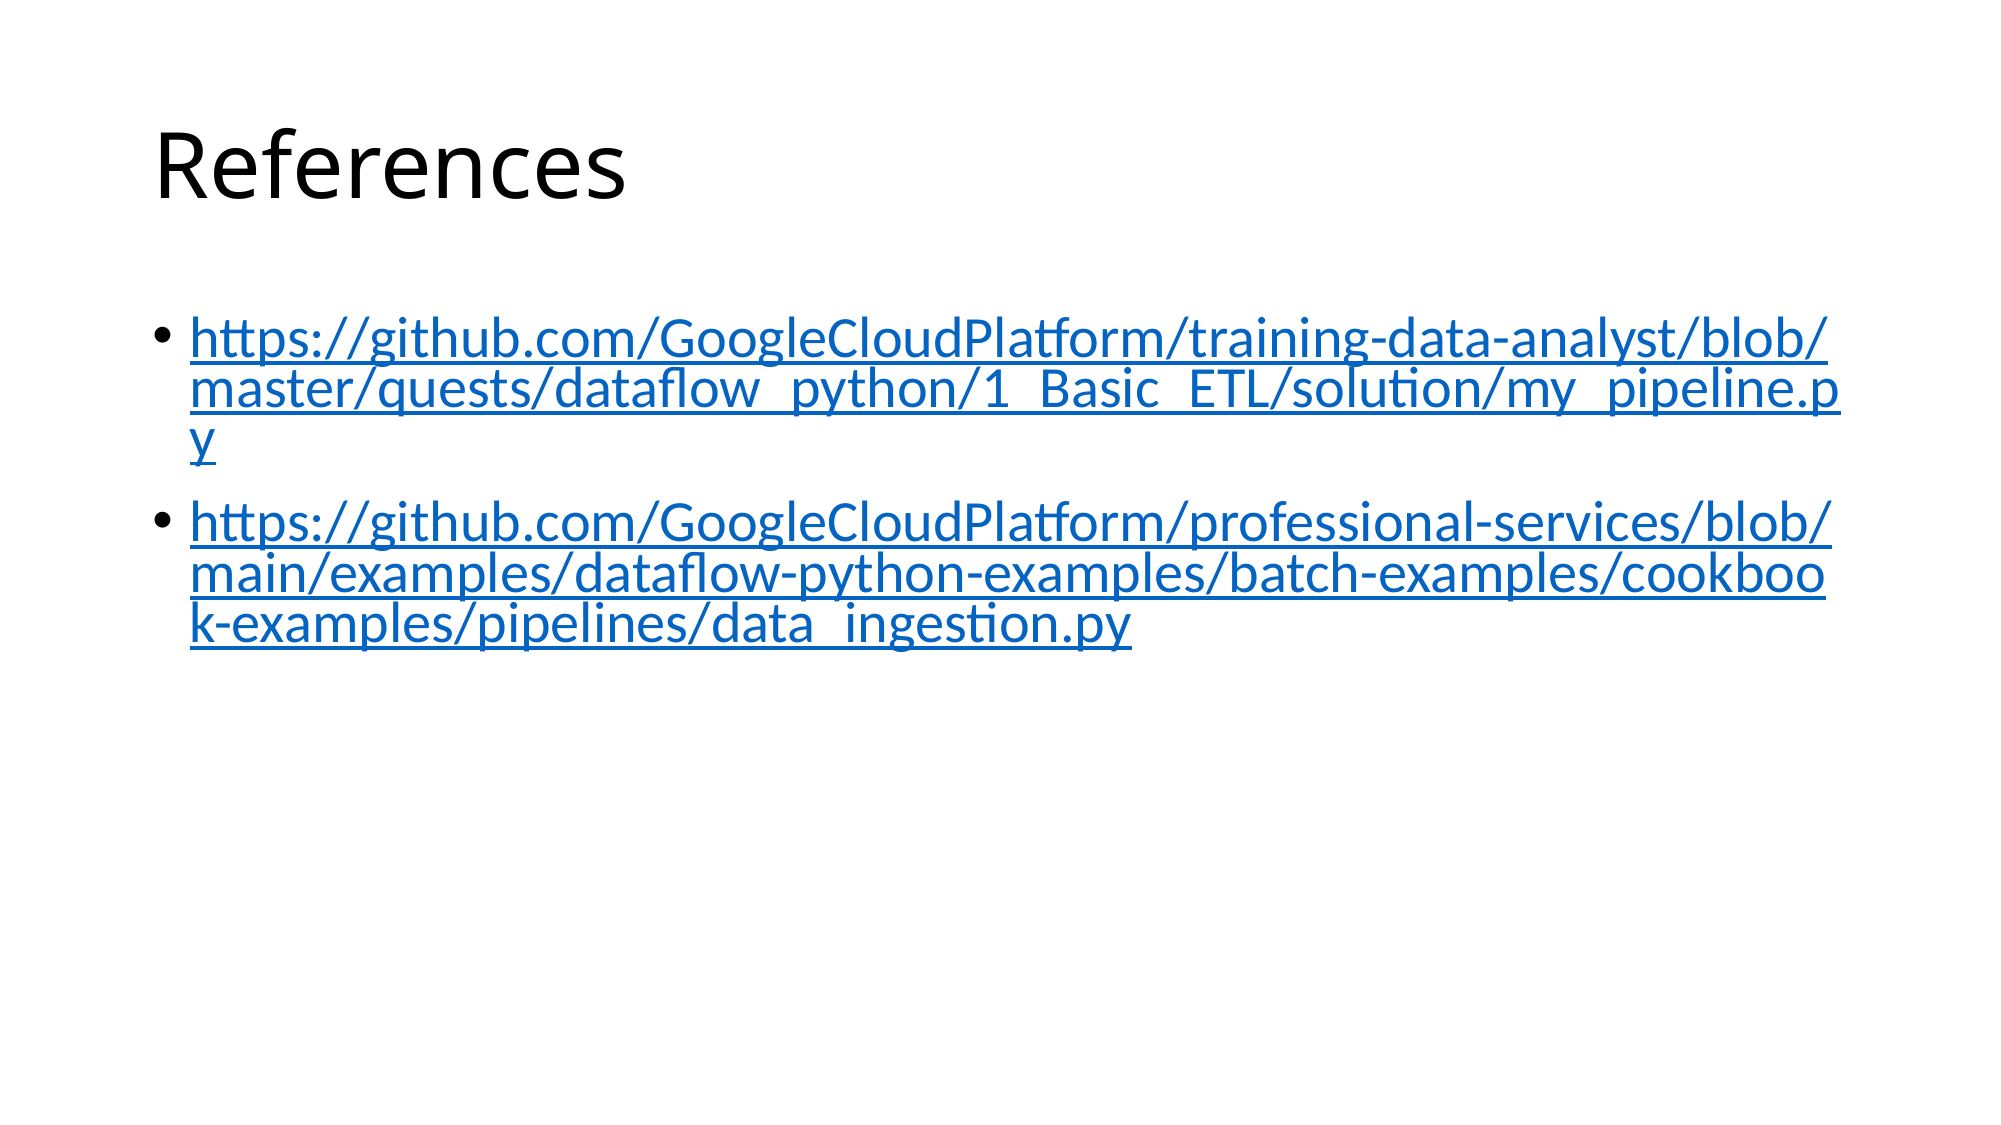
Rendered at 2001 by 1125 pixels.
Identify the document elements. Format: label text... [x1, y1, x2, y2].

title References [137, 59, 1863, 278]
list https://github.com/GoogleCloudPlatform/training-data-analyst/blob/master/quests/dataflow_python/1_Basic_ETL/solution/my_pipeline.py https://github.com/GoogleCloudPlatform/professional-services/blob/main/examples/dataflow-python-examples/batch-examples/cookbook-examples/pipelines/data_ingestion.py [137, 299, 1863, 1014]
